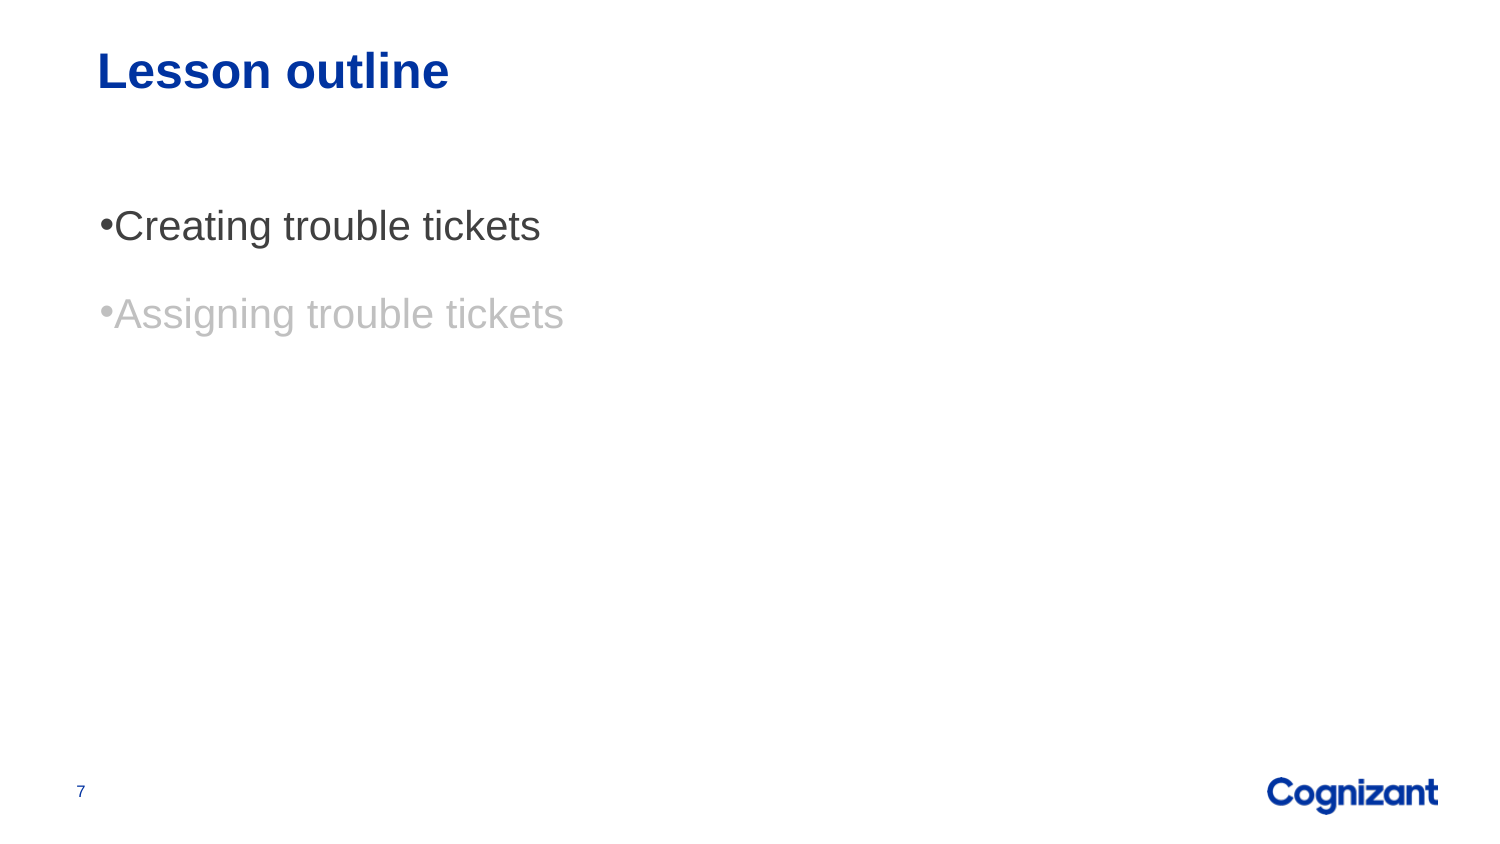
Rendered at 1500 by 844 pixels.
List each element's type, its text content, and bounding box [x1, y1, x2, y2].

text_box 7 [62, 781, 100, 802]
title Lesson outline [97, 45, 1352, 147]
list Creating trouble tickets Assigning trouble tickets [99, 173, 1391, 734]
picture [1267, 777, 1438, 815]
